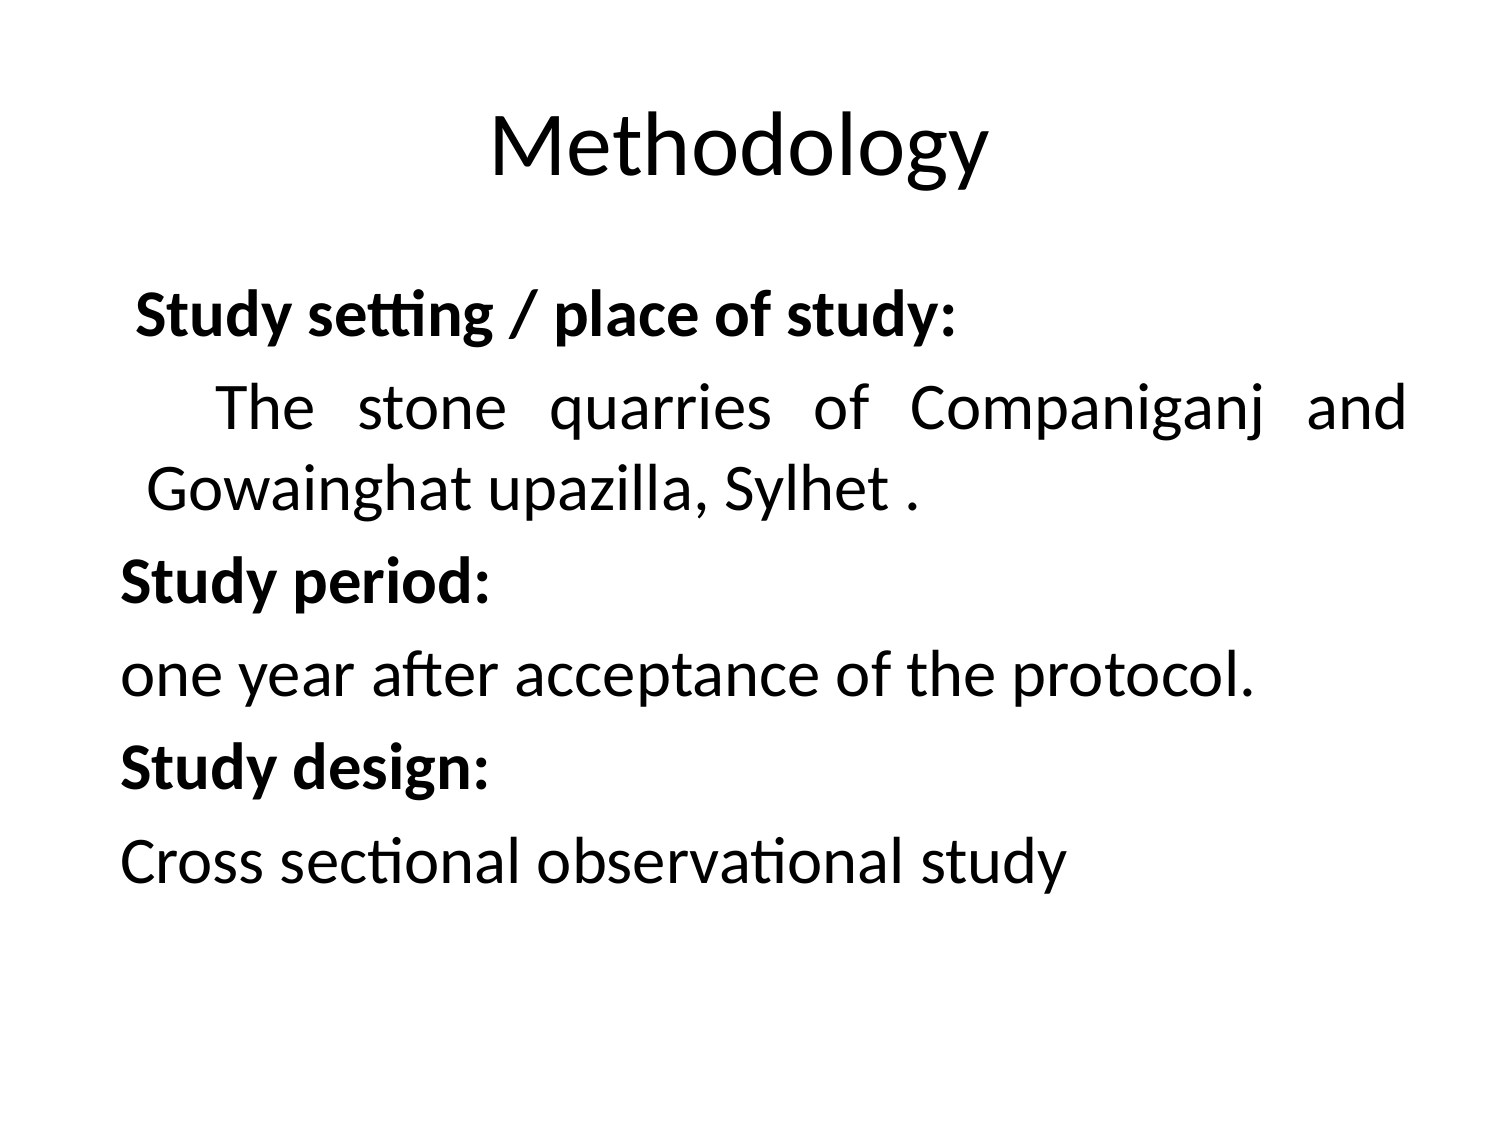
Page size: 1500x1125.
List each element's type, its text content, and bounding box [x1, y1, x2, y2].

list Study setting / place of study: The stone quarries of Companiganj and Gowainghat upazilla, Sylhet . Study period: one year after acceptance of the protocol. Study design: Cross sectional observational study [75, 262, 1425, 1005]
title Methodology [75, 45, 1425, 233]
